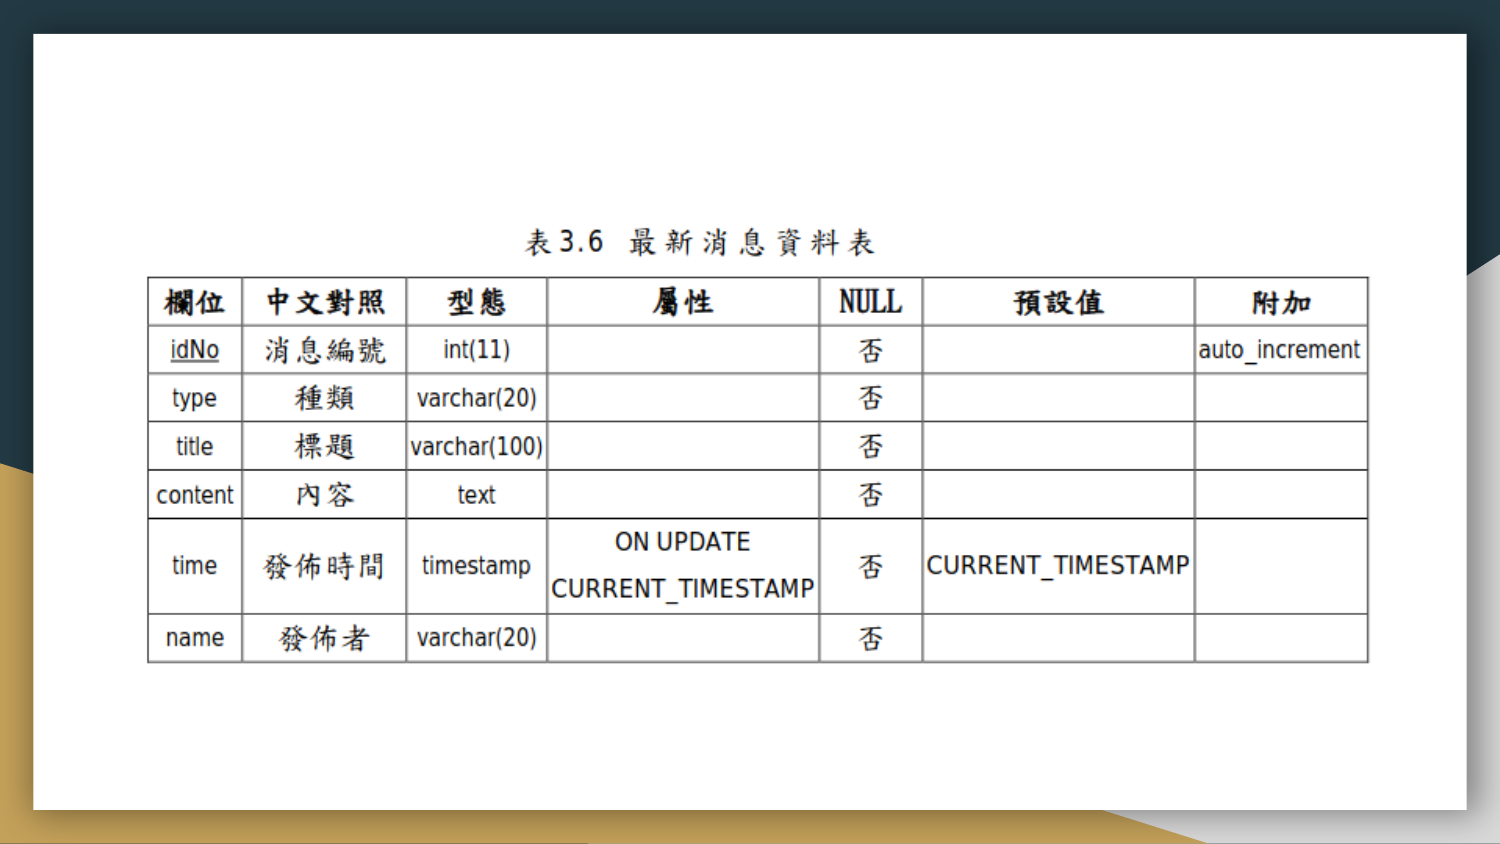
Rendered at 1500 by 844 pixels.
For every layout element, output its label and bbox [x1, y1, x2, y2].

picture [135, 193, 1400, 723]
